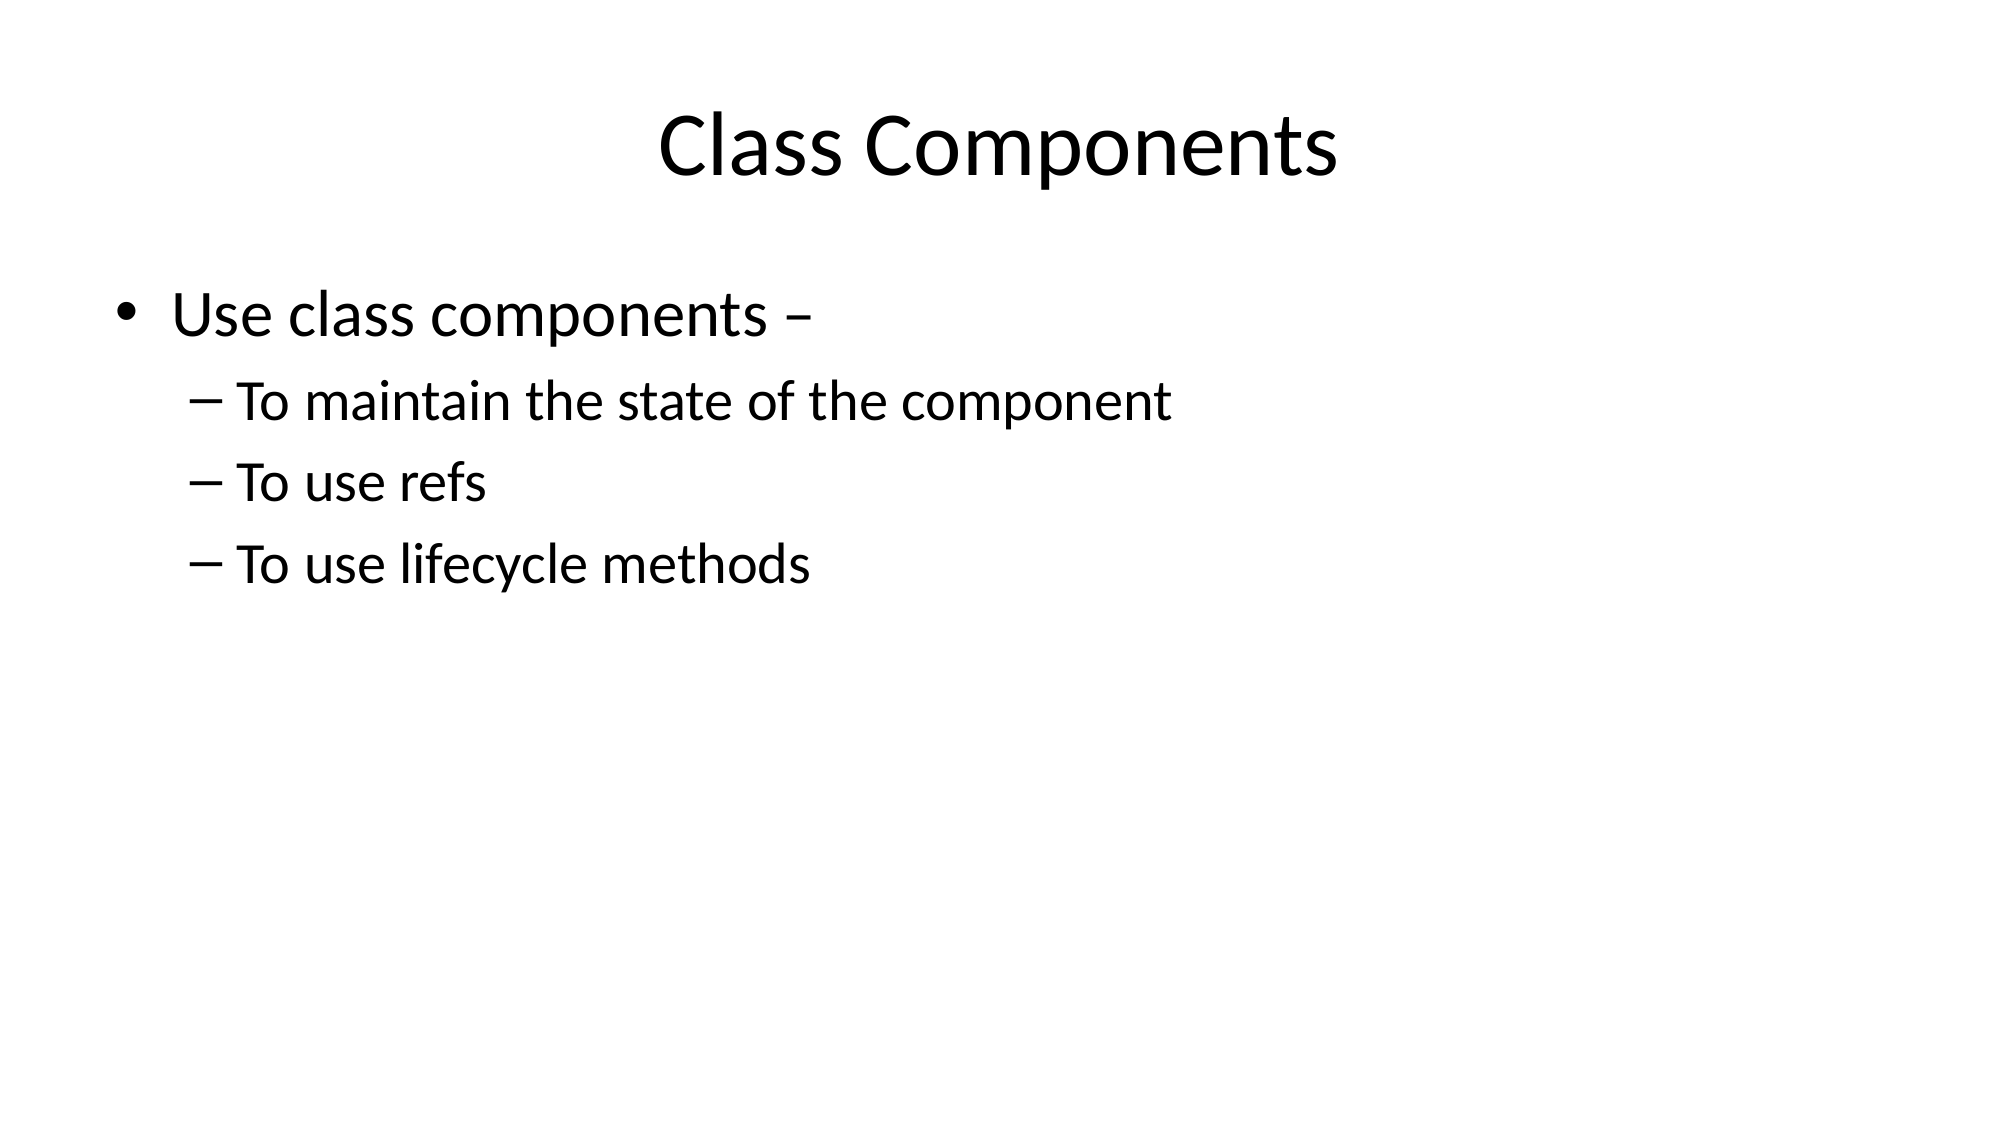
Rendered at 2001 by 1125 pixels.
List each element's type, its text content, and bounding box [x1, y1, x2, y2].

title Class Components [99, 45, 1900, 233]
list Use class components – To maintain the state of the component To use refs To use lifecycle methods [99, 262, 1900, 1005]
